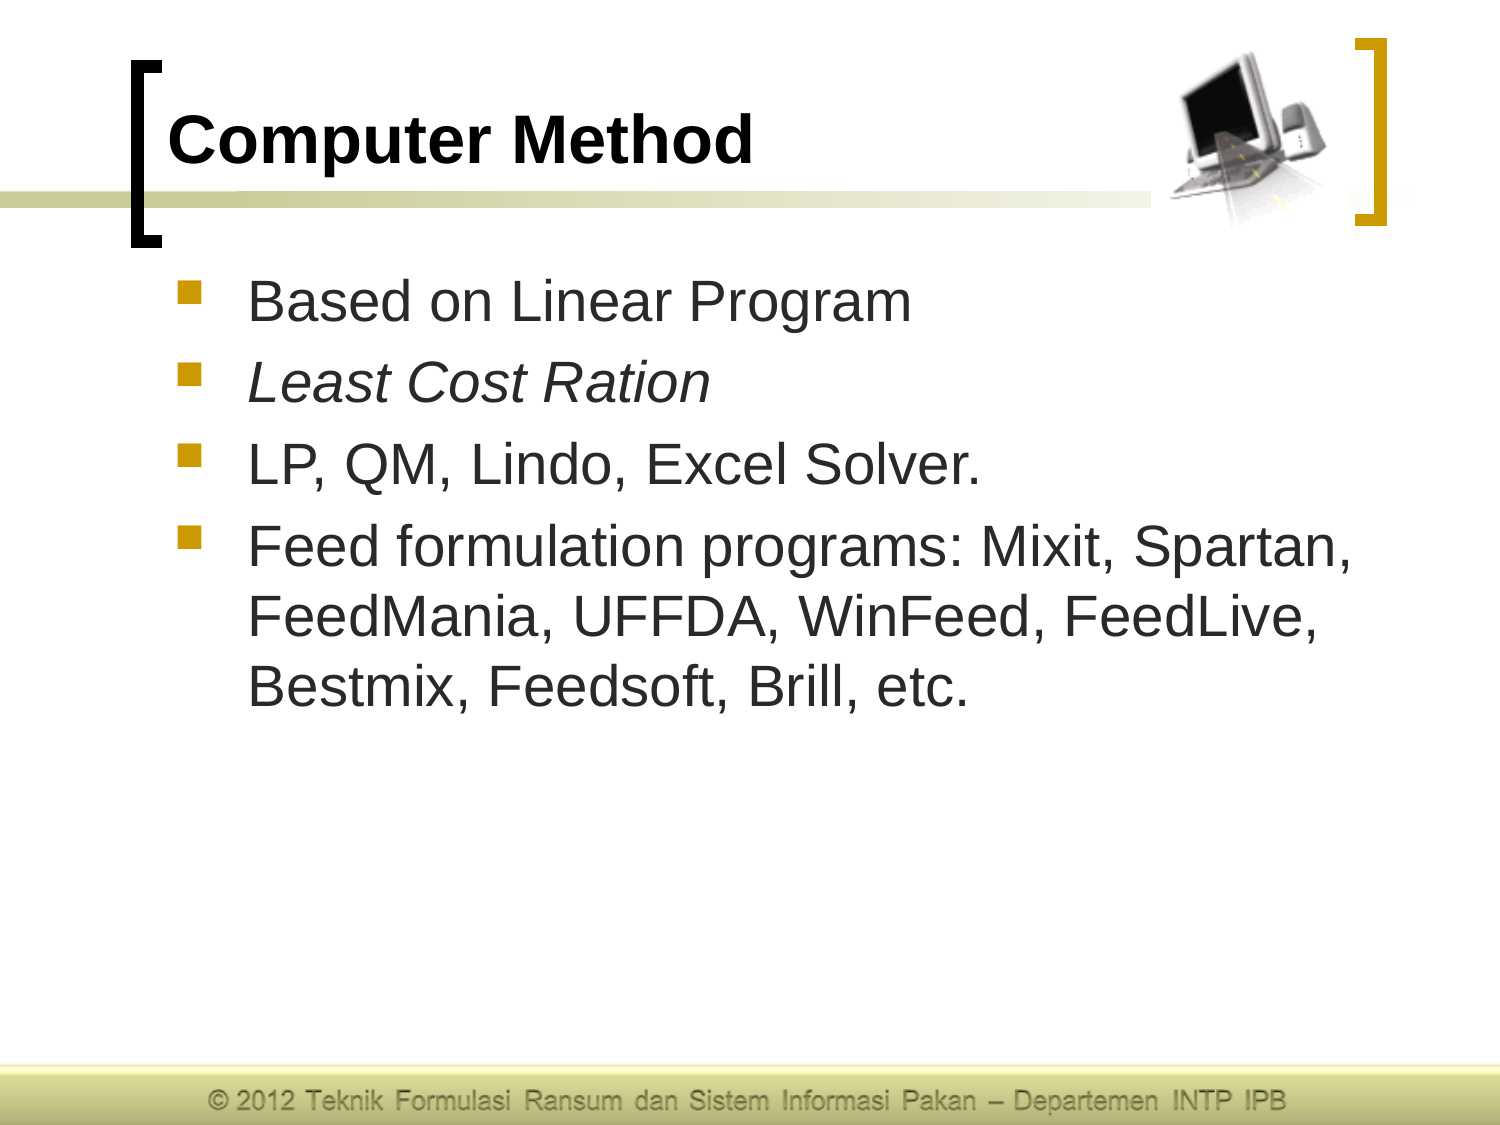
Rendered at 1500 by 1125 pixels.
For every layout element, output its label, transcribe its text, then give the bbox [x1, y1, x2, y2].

title Computer Method [152, 77, 1146, 185]
list Based on Linear Program Least Cost Ration LP, QM, Lindo, Excel Solver. Feed formulation programs: Mixit, Spartan, FeedMania, UFFDA, WinFeed, FeedLive, Bestmix, Feedsoft, Brill, etc. [159, 255, 1417, 757]
picture [0, 1061, 1500, 1125]
picture [1151, 30, 1347, 244]
